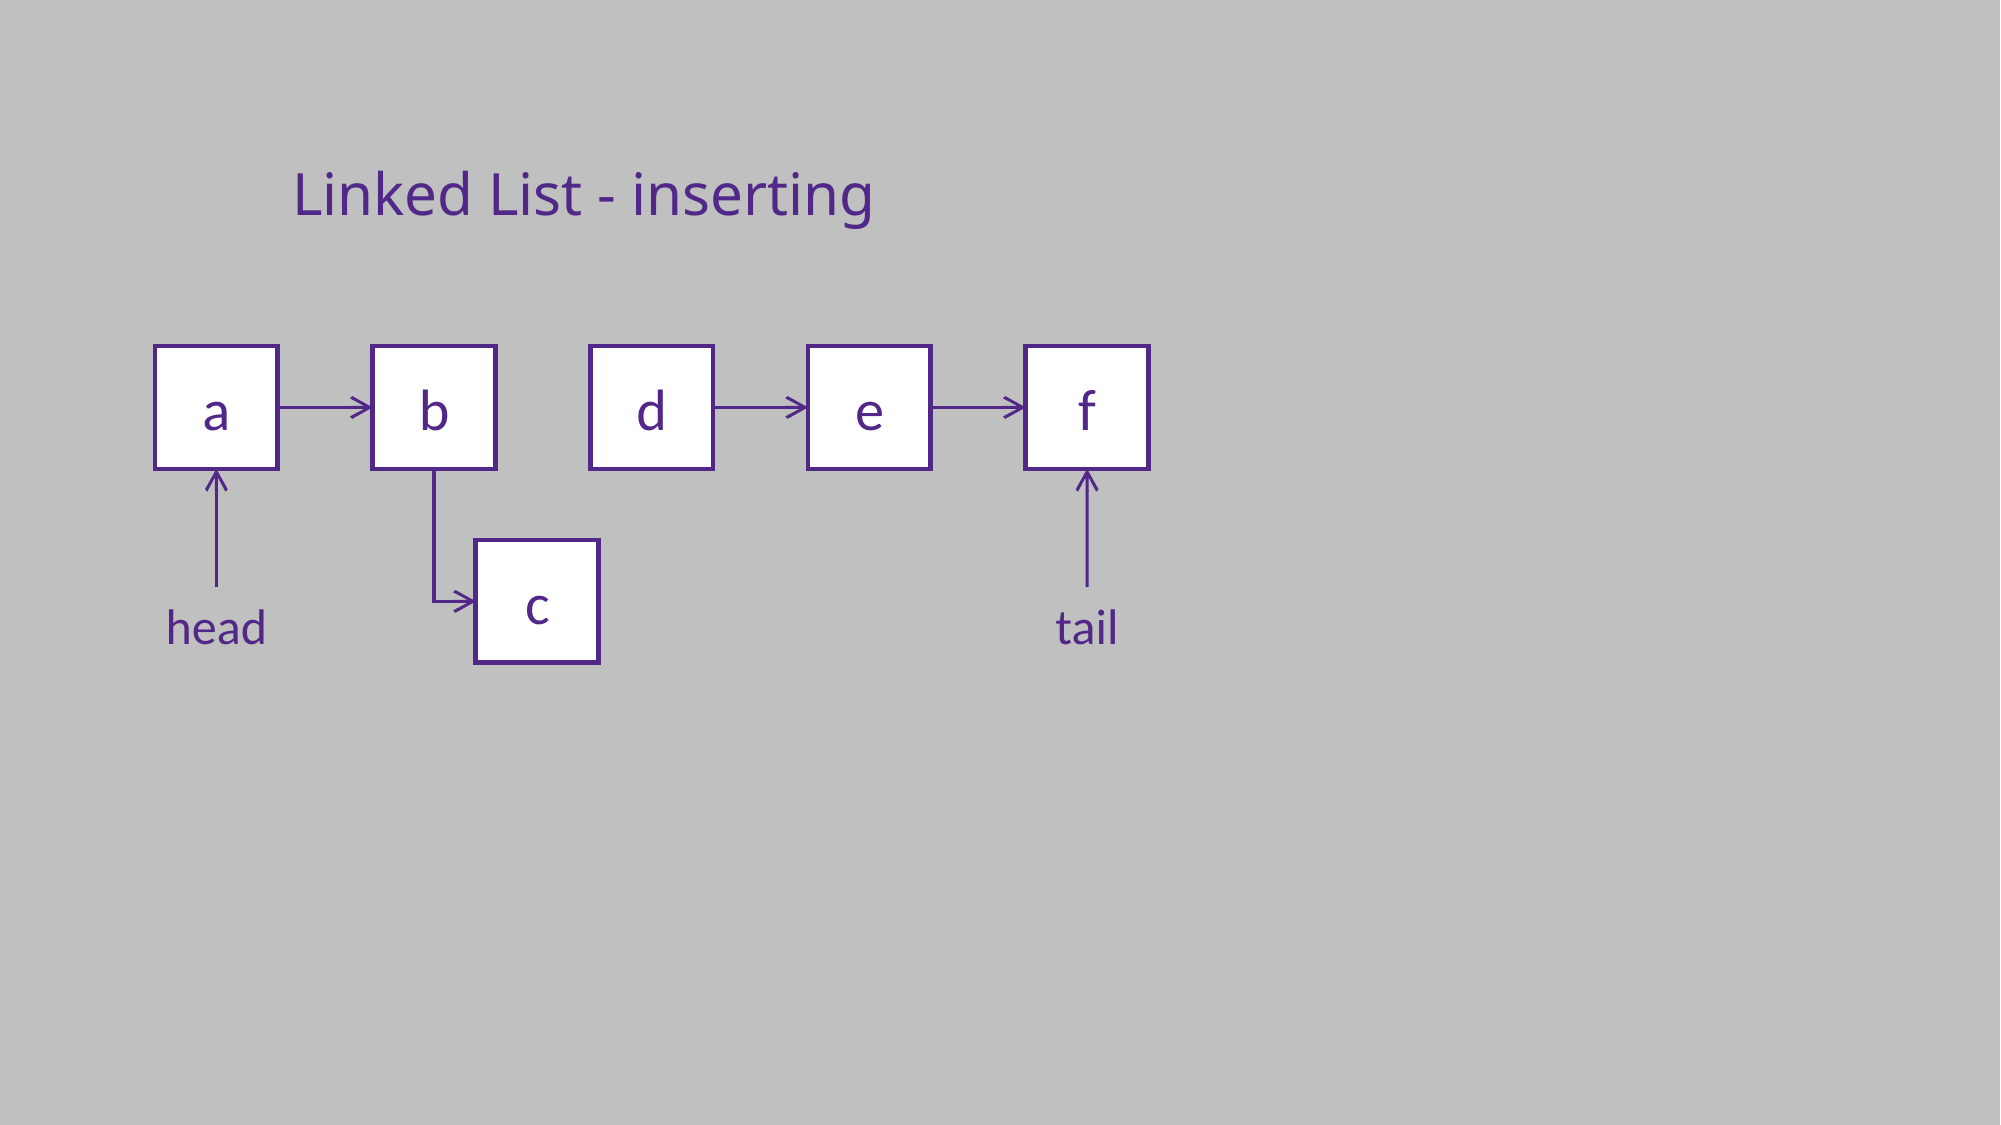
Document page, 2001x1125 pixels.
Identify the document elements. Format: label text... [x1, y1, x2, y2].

text_box Linked List - inserting [277, 149, 891, 235]
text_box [149, 345, 1149, 663]
